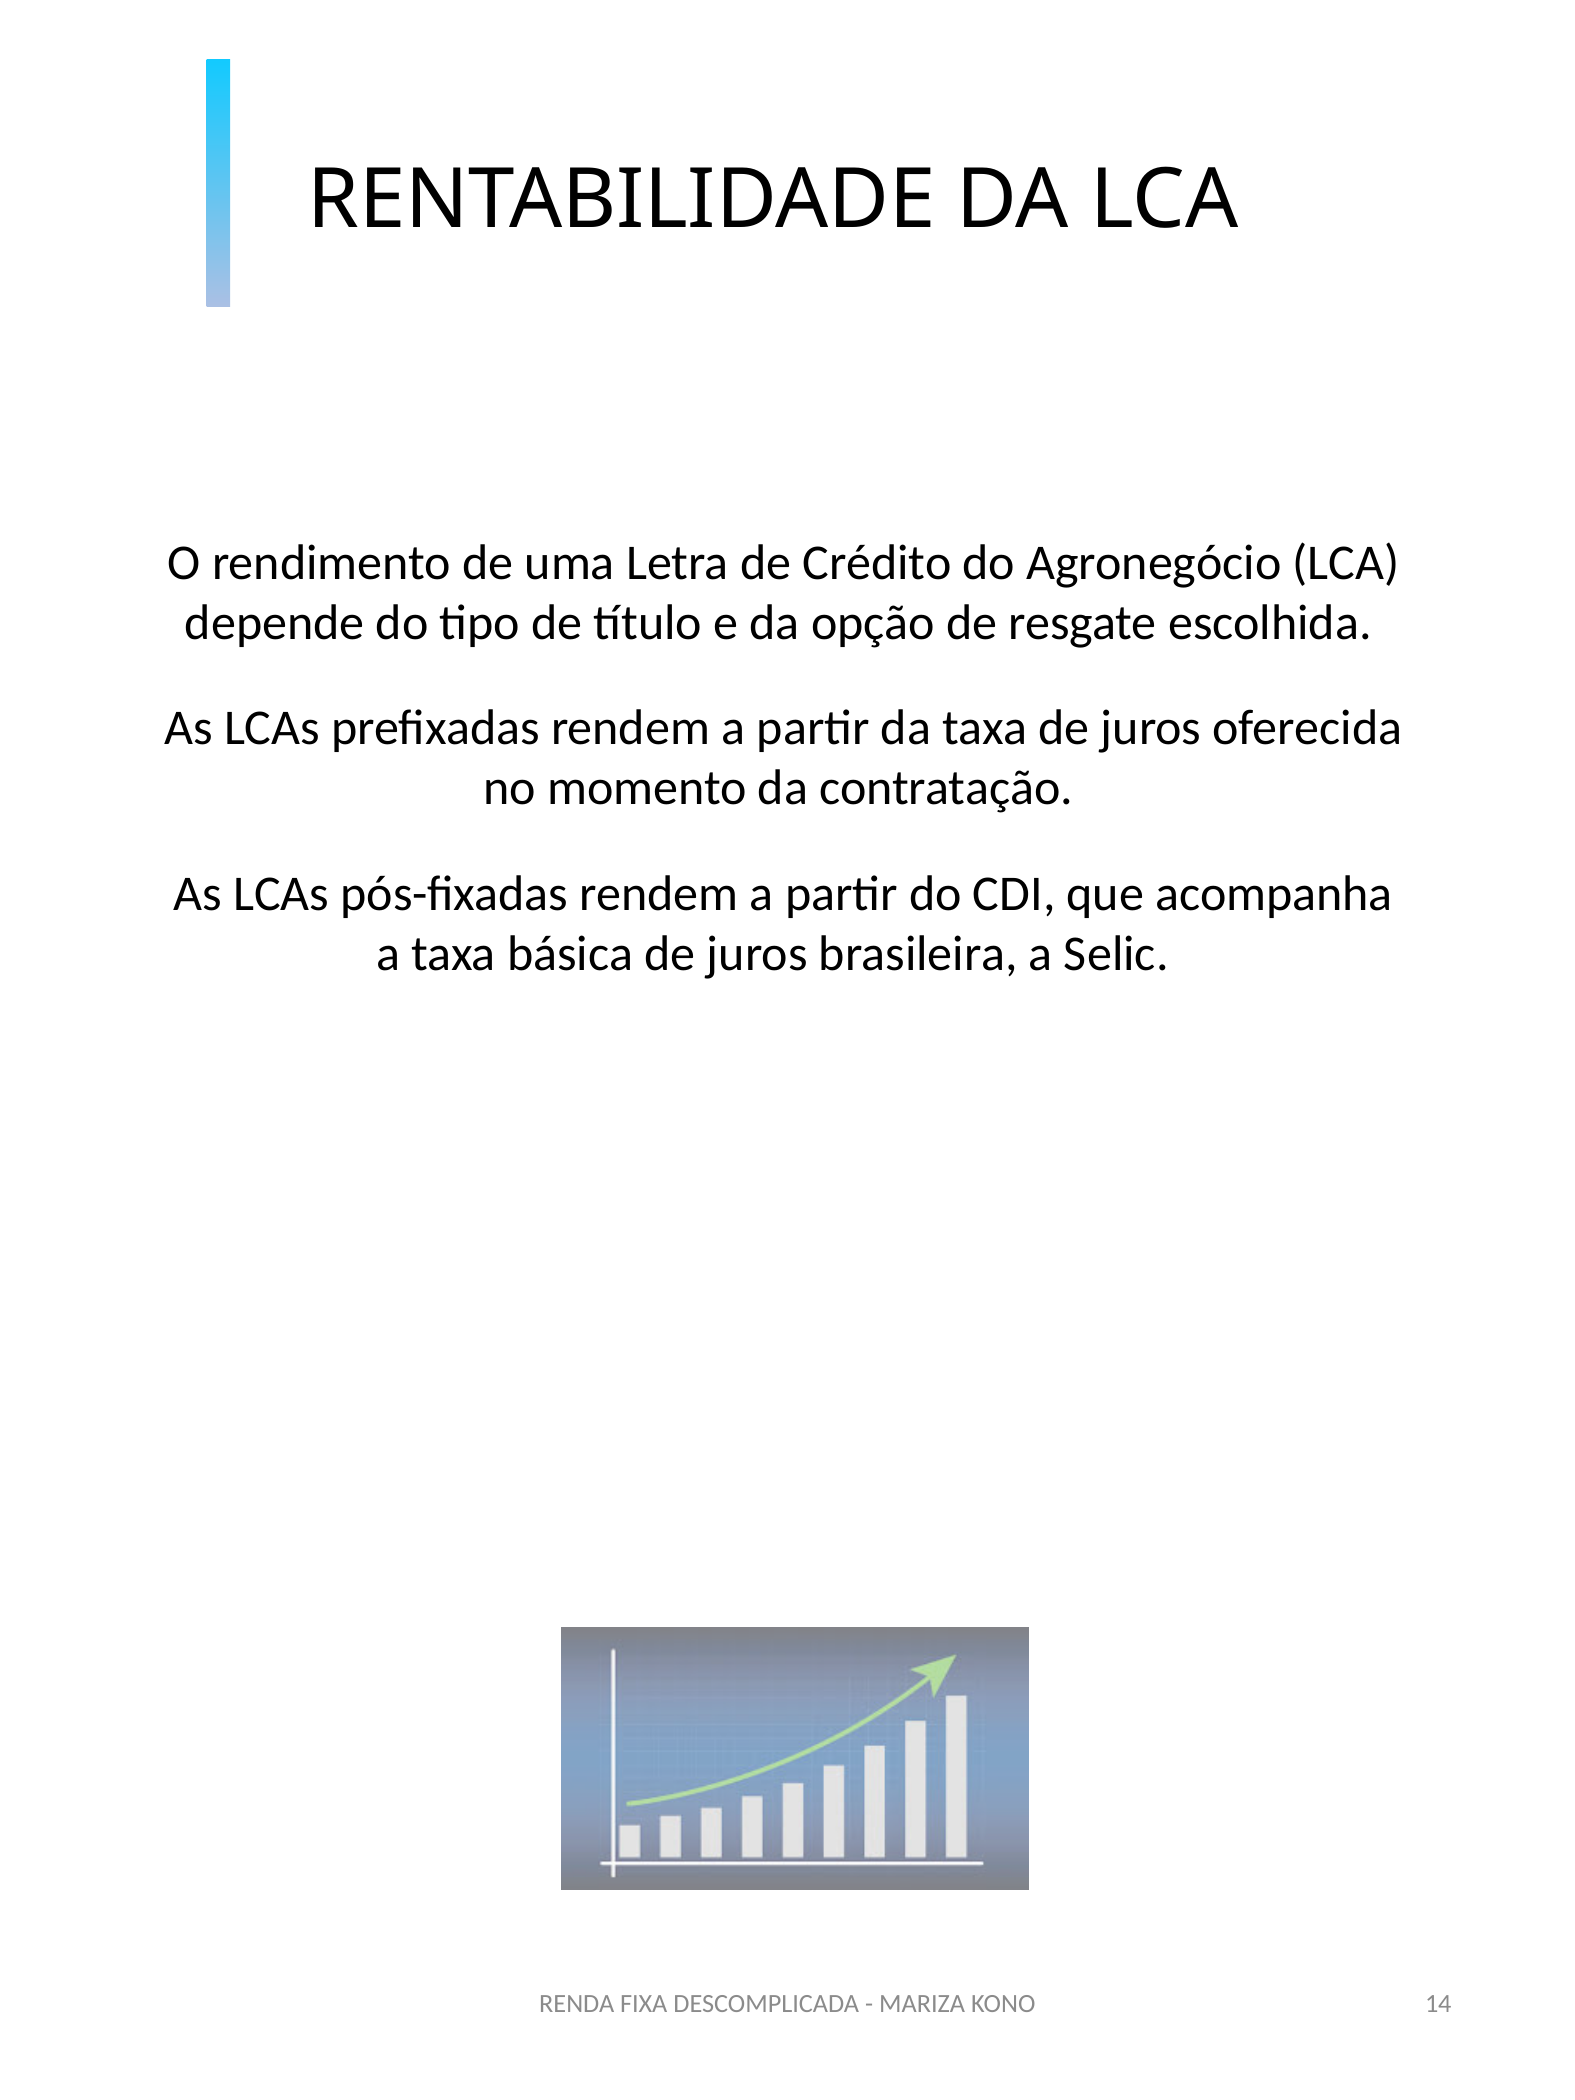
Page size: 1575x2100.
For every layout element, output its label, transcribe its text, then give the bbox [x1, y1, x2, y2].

text_box O rendimento de uma Letra de Crédito do Agronegócio (LCA) depende do tipo de título e da opção de resgate escolhida. As LCAs prefixadas rendem a partir da taxa de juros oferecida no momento da contratação. As LCAs pós-fixadas rendem a partir do CDI, que acompanha a taxa básica de juros brasileira, a Selic. [142, 521, 1425, 988]
slide_number 14 [1112, 1946, 1467, 2058]
picture [560, 1627, 1029, 1890]
text_box RENTABILIDADE DA LCA [292, 136, 1575, 252]
text_box [206, 58, 231, 308]
footer RENDA FIXA DESCOMPLICADA - MARIZA KONO [521, 1946, 1054, 2058]
